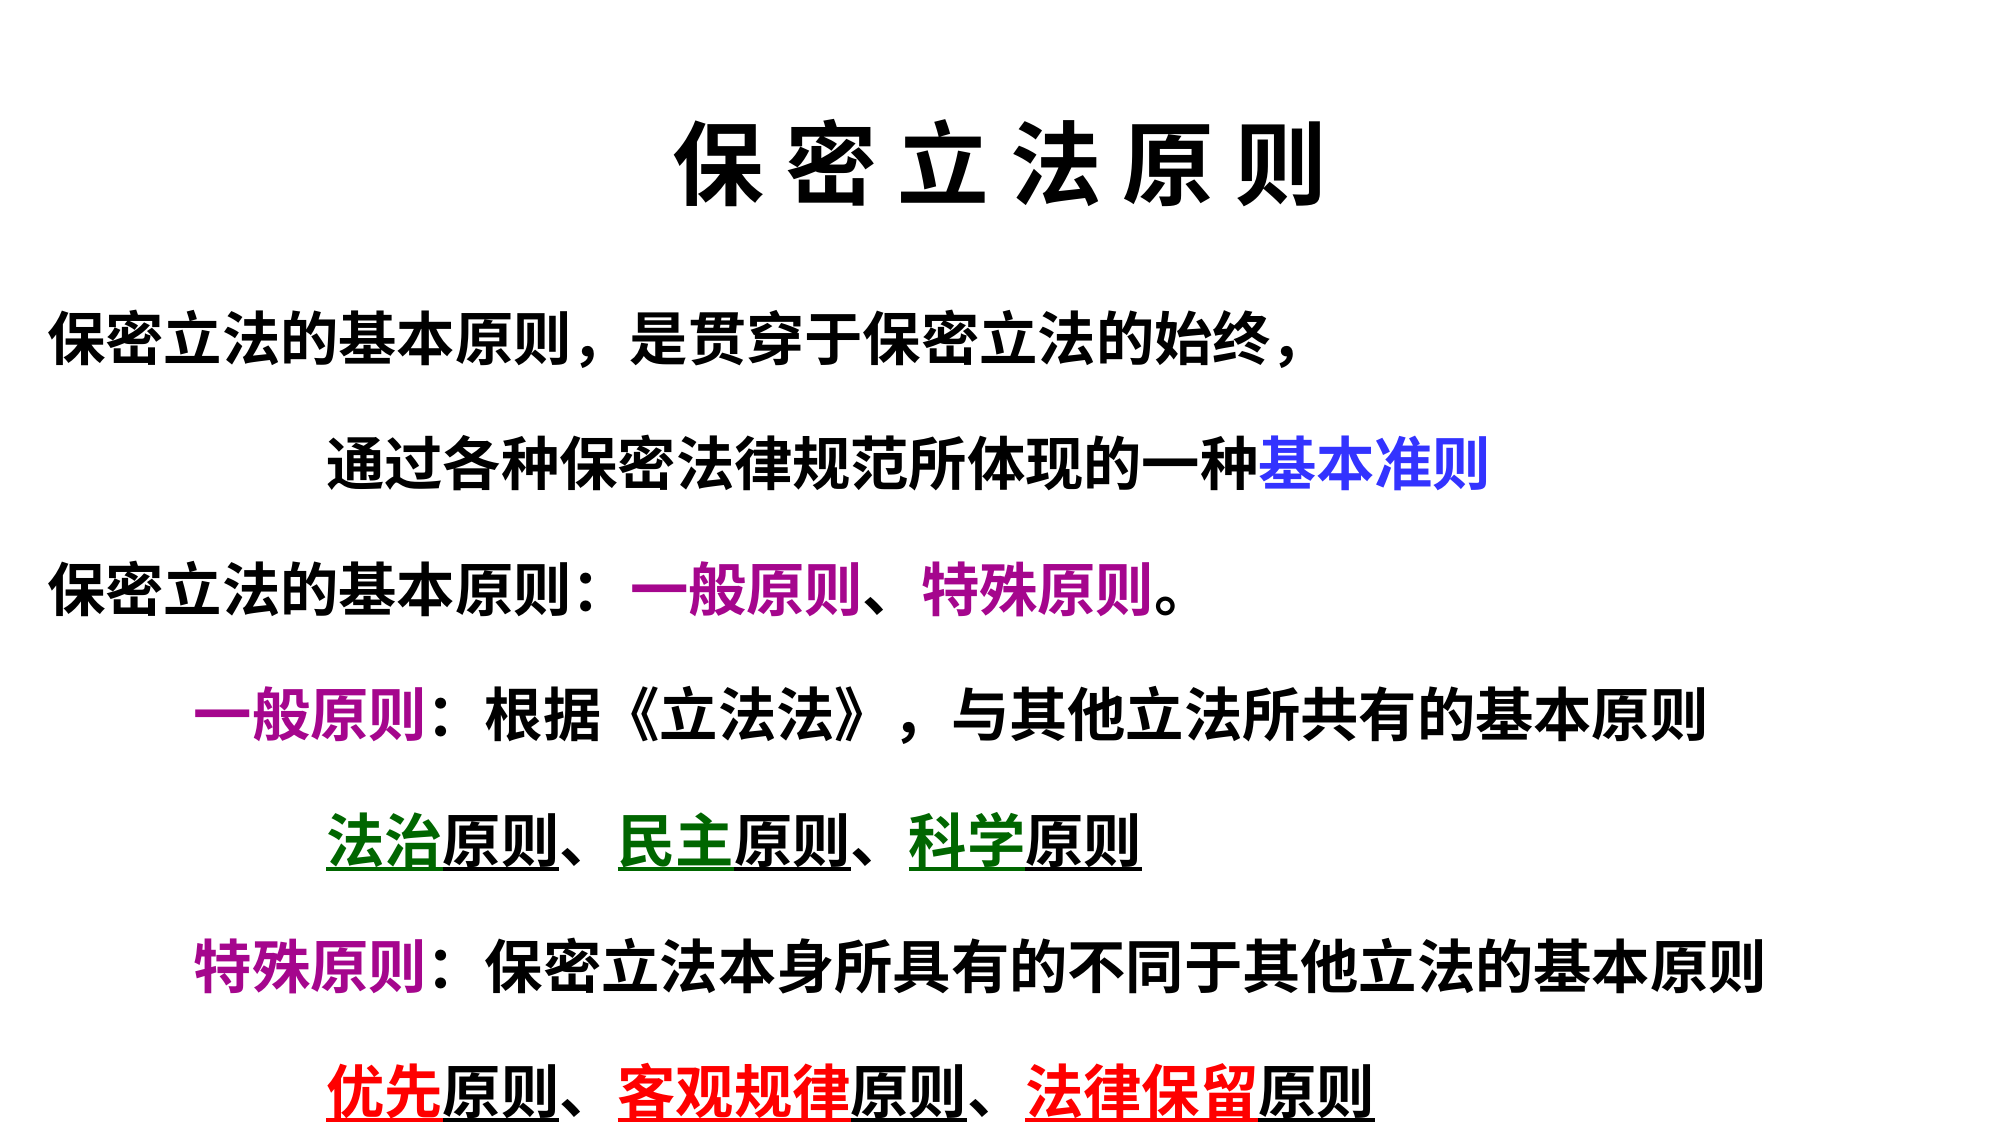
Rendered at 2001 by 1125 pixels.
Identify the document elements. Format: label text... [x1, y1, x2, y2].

title 保 密 立 法 原 则 [137, 59, 1863, 259]
list 保密立法的基本原则，是贯穿于保密立法的始终， 通过各种保密法律规范所体现的一种基本准则 保密立法的基本原则：一般原则、特殊原则。 一般原则：根据《立法法》，与其他立法所共有的基本原则 法治原则、民主原则、科学原则 特殊原则：保密立法本身所具有的不同于其他立法的基本原则 优先原则、客观规律原则、法律保留原则 [32, 259, 2000, 1125]
